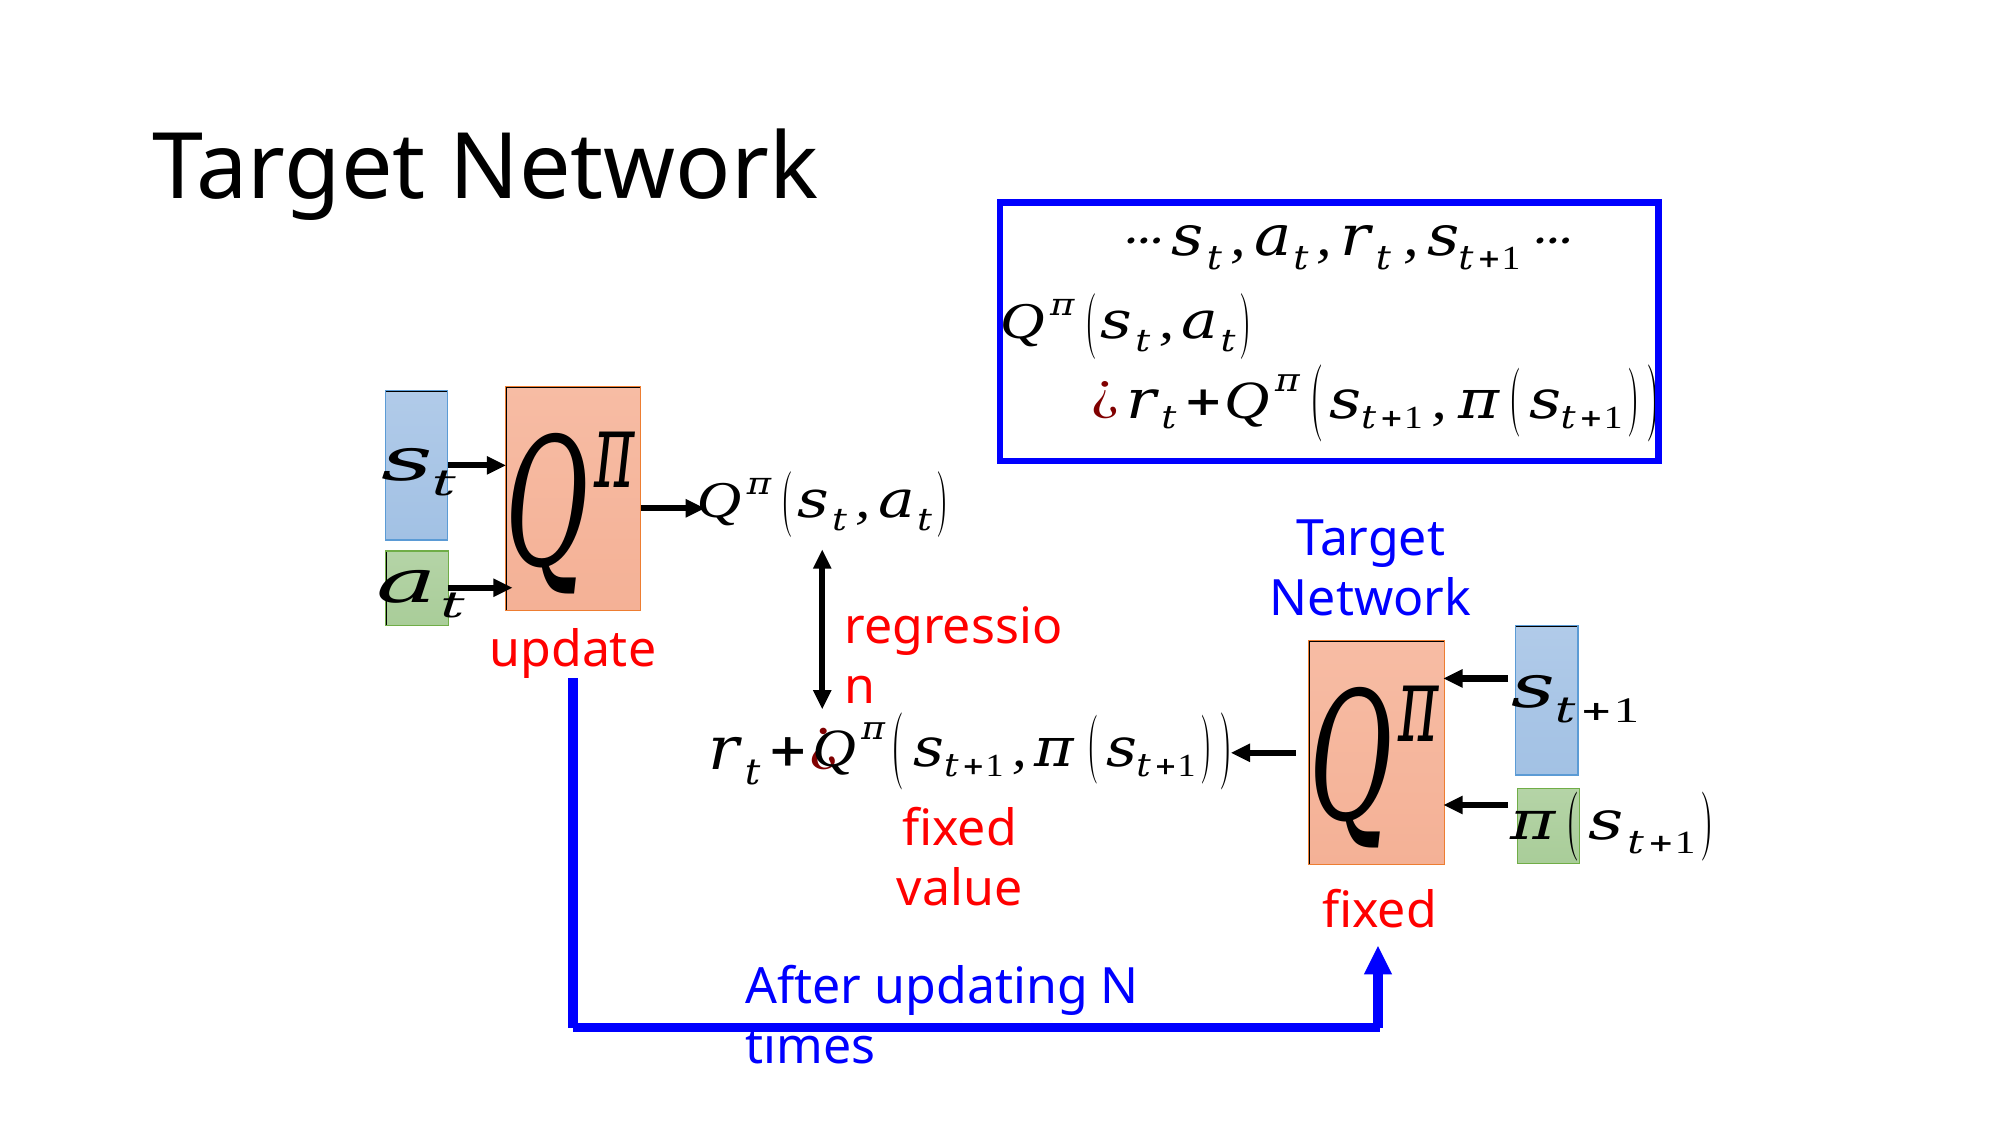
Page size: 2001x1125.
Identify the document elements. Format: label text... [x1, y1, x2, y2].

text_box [1506, 788, 1714, 865]
title Target Network [137, 59, 1863, 278]
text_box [374, 390, 461, 541]
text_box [999, 202, 1659, 462]
text_box update [435, 608, 711, 684]
text_box Target Network [1233, 498, 1509, 634]
text_box fixed [1242, 870, 1518, 946]
text_box fixed value [822, 787, 1097, 923]
text_box After updating N times [730, 1032, 1251, 1081]
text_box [375, 549, 513, 626]
text_box regression [829, 585, 1105, 721]
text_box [1506, 625, 1641, 776]
text_box After updating N times [730, 946, 1251, 1023]
